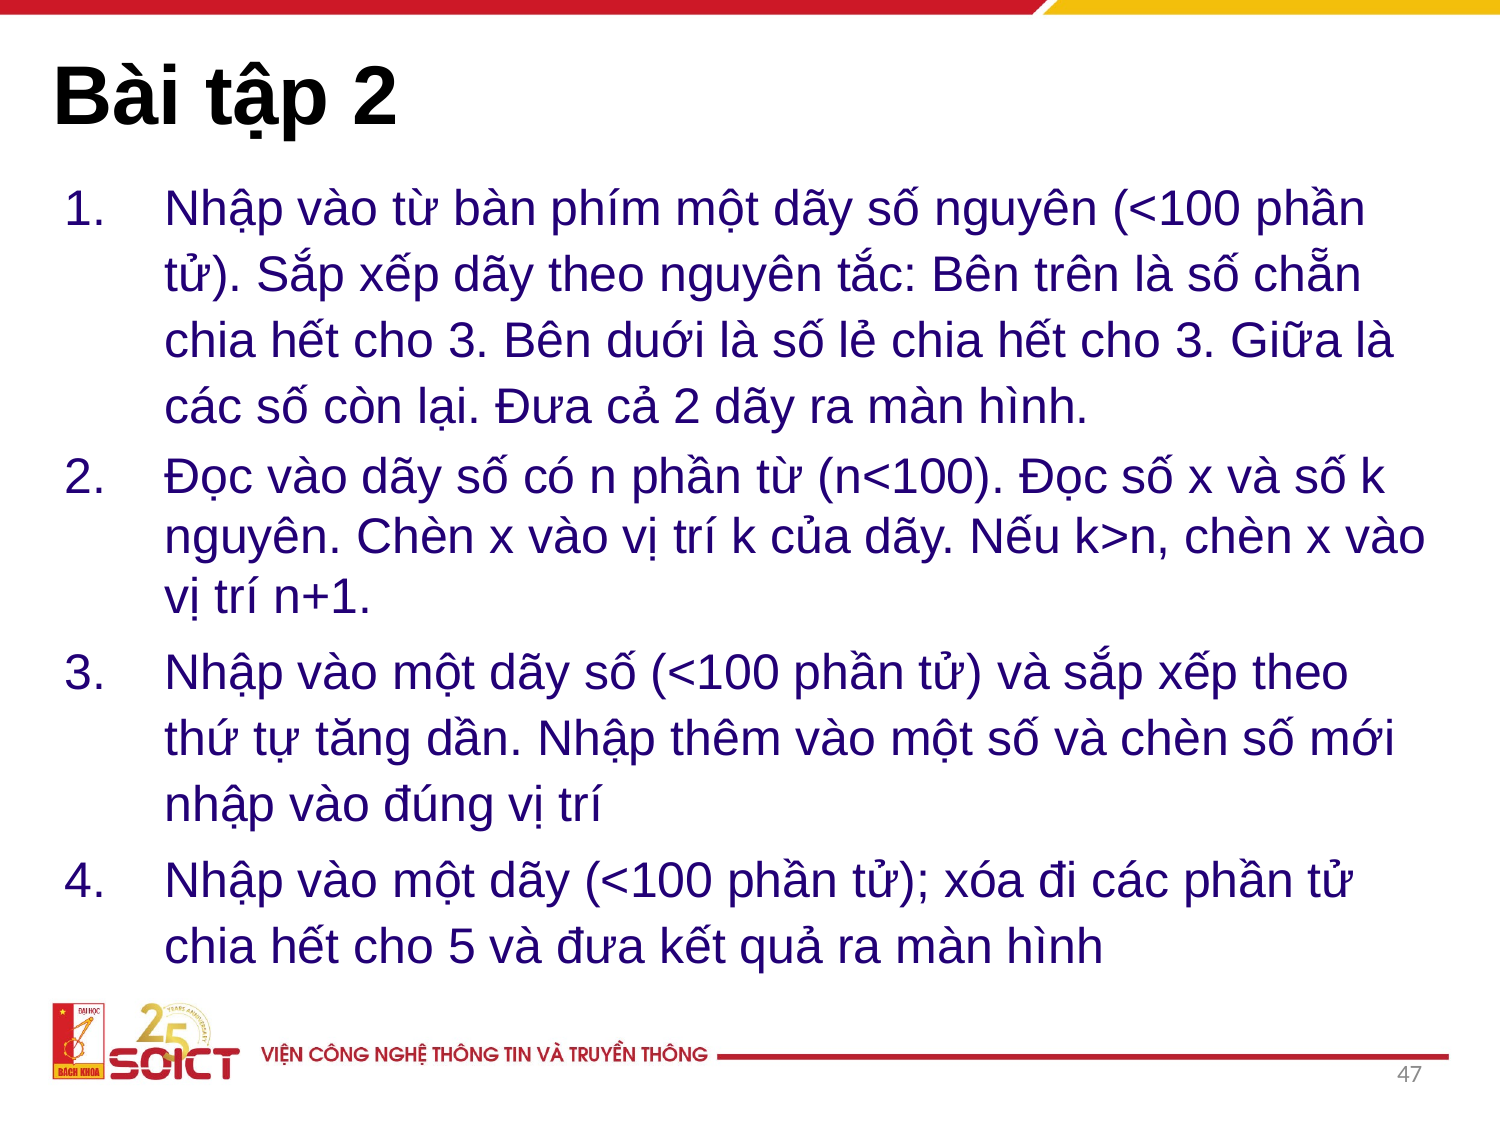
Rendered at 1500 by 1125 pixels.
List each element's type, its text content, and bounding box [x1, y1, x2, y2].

slide_number 47 [1059, 1042, 1438, 1103]
title Bài tập 2 [37, 20, 1438, 175]
text_box Nhập vào từ bàn phím một dãy số nguyên (<100 phần tử). Sắp xếp dãy theo nguyên tắc: Bên trên là số chẵn chia hết cho 3. Bên duới là số lẻ chia hết cho 3. Giữa là các số còn lại. Đưa cả 2 dãy ra màn hình. Đọc vào dãy số có n phần từ (n<100). Đọc số x và số k nguyên. Chèn x vào vị trí k của dãy. Nếu k>n, chèn x vào vị trí n+1. Nhập vào một dãy số (<100 phần tử) và sắp xếp theo thứ tự tăng dần. Nhập thêm vào một số và chèn số mới nhập vào đúng vị trí Nhập vào một dãy (<100 phần tử); xóa đi các phần tử chia hết cho 5 và đưa kết quả ra màn hình [50, 162, 1450, 1063]
picture [0, 0, 1500, 1125]
